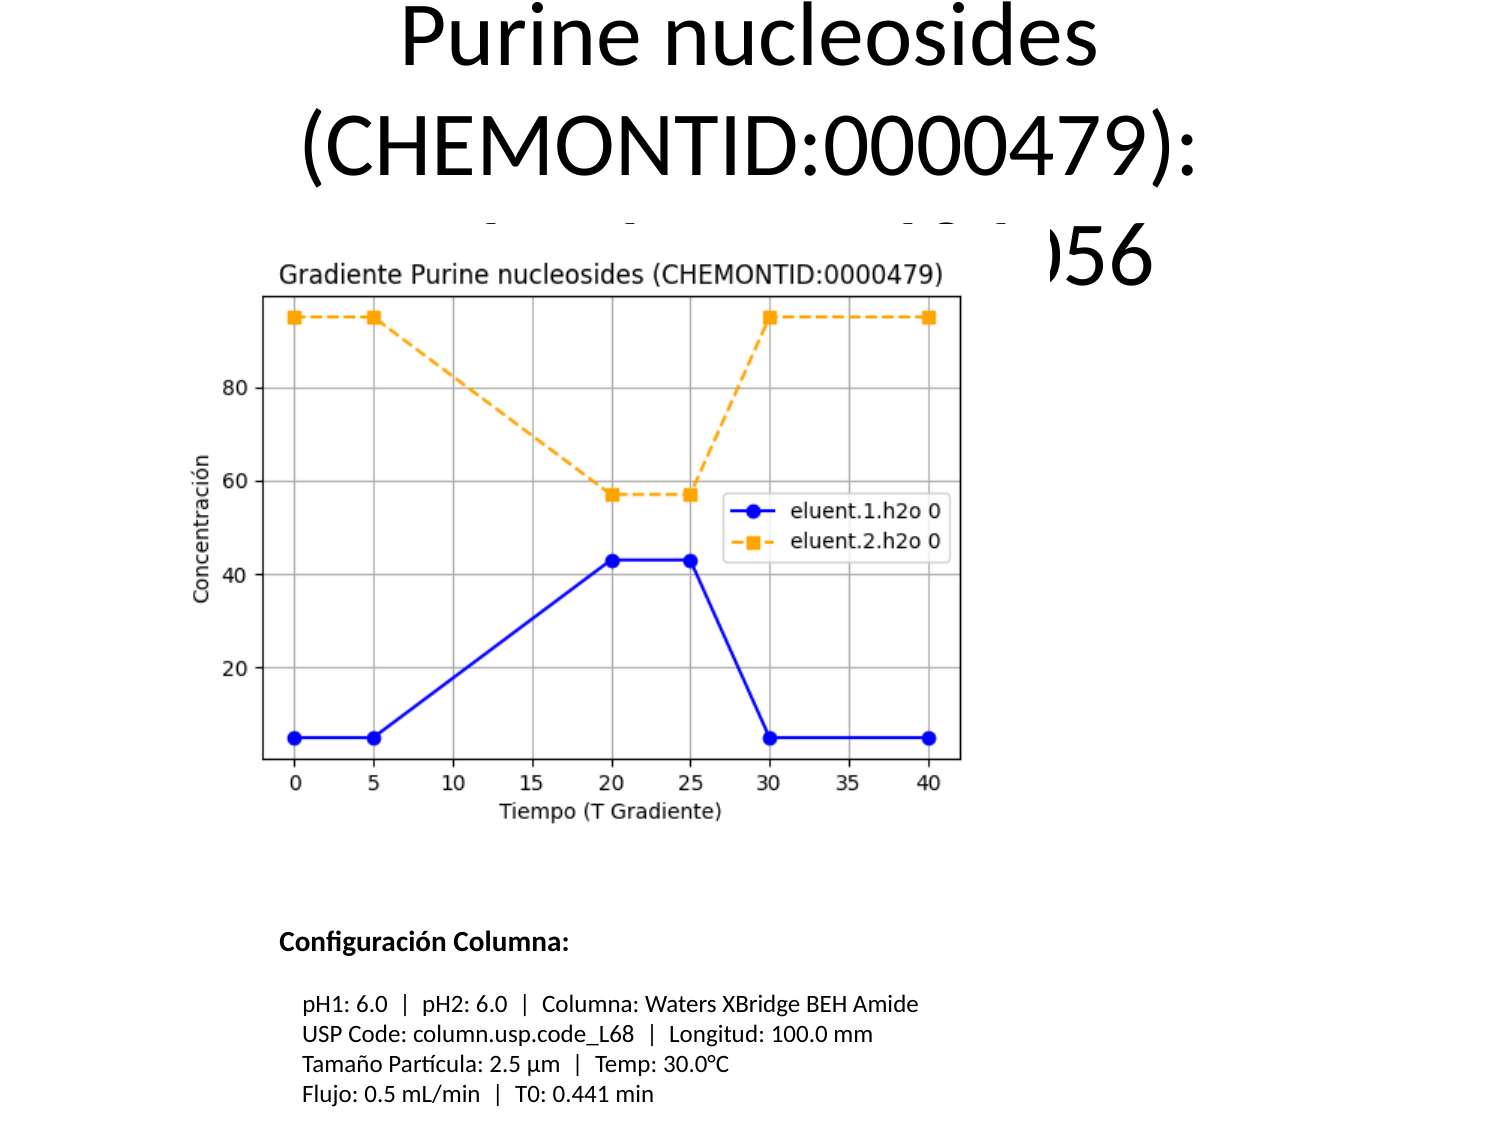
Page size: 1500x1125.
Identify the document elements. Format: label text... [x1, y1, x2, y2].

text_box Configuración Columna: pH1: 6.0 | pH2: 6.0 | Columna: Waters XBridge BEH Amide USP Code: column.usp.code_L68 | Longitud: 100.0 mm Tamaño Partícula: 2.5 µm | Temp: 30.0°C Flujo: 0.5 mL/min | T0: 0.441 min [264, 869, 936, 1125]
picture [149, 224, 1051, 826]
title Purine nucleosides (CHEMONTID:0000479): 0.9600672209686056 [75, 45, 1425, 233]
